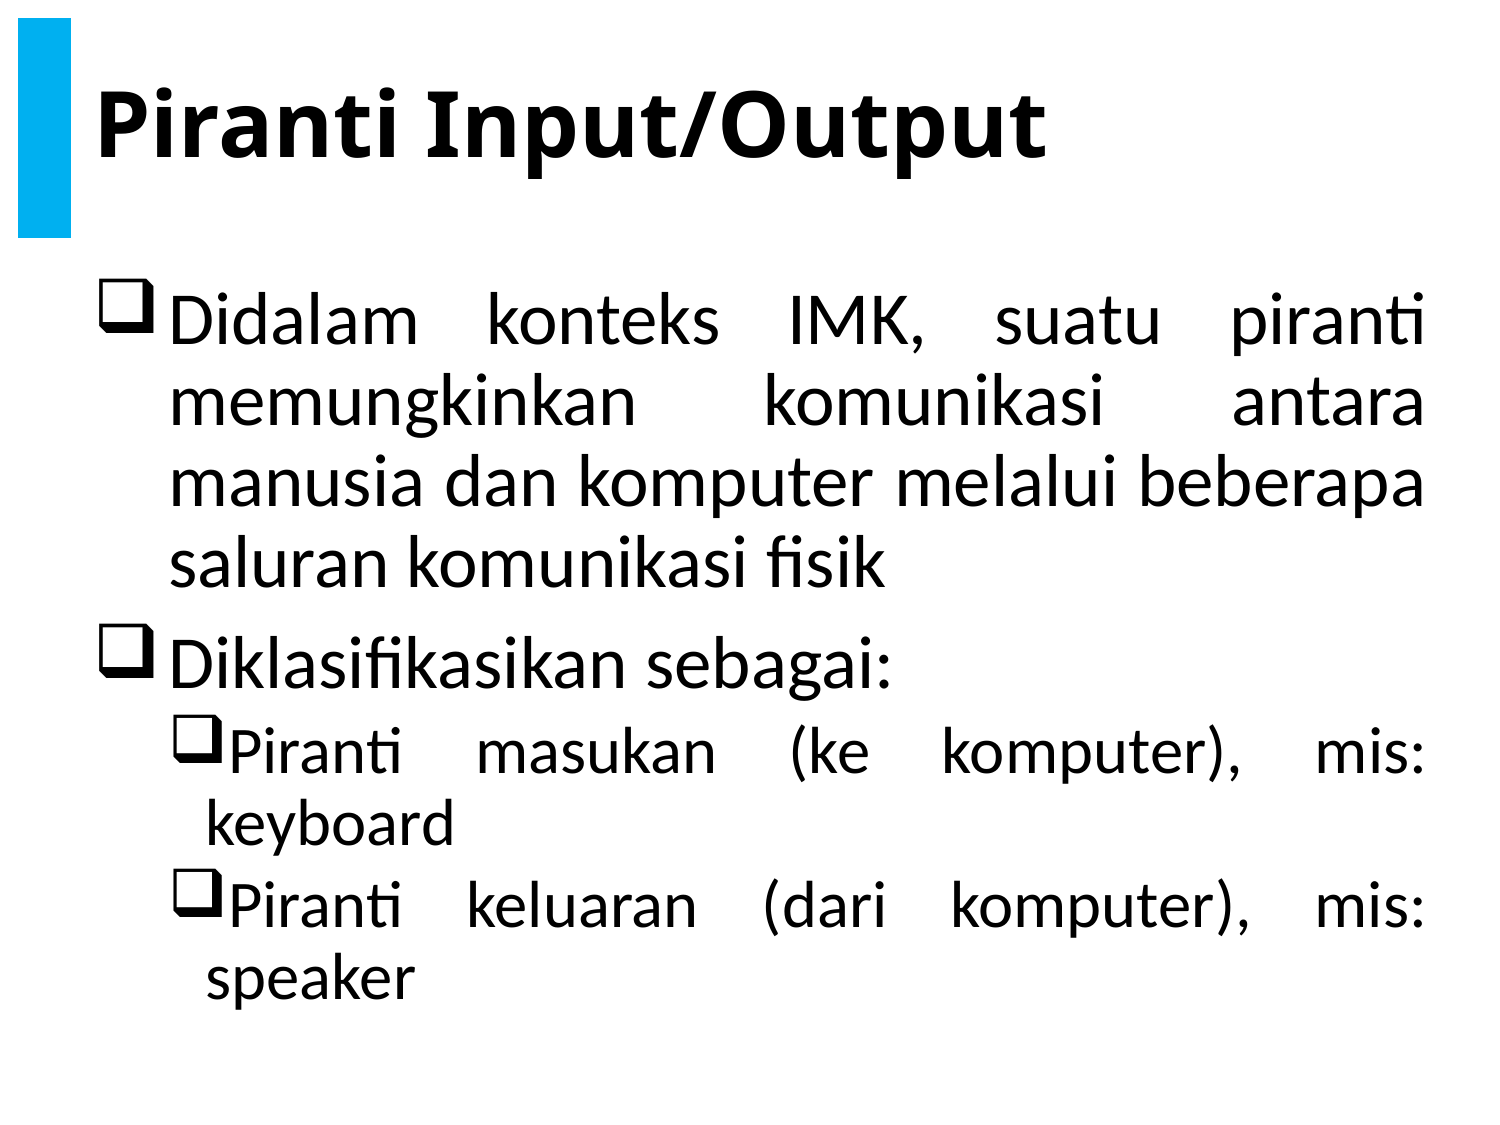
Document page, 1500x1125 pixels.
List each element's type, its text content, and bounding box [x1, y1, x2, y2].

title Piranti Input/Output [78, 19, 1443, 237]
list Didalam konteks IMK, suatu piranti memungkinkan komunikasi antara manusia dan komputer melalui beberapa saluran komunikasi fisik Diklasifikasikan sebagai: Piranti masukan (ke komputer), mis: keyboard Piranti keluaran (dari komputer), mis: speaker [78, 272, 1443, 1070]
